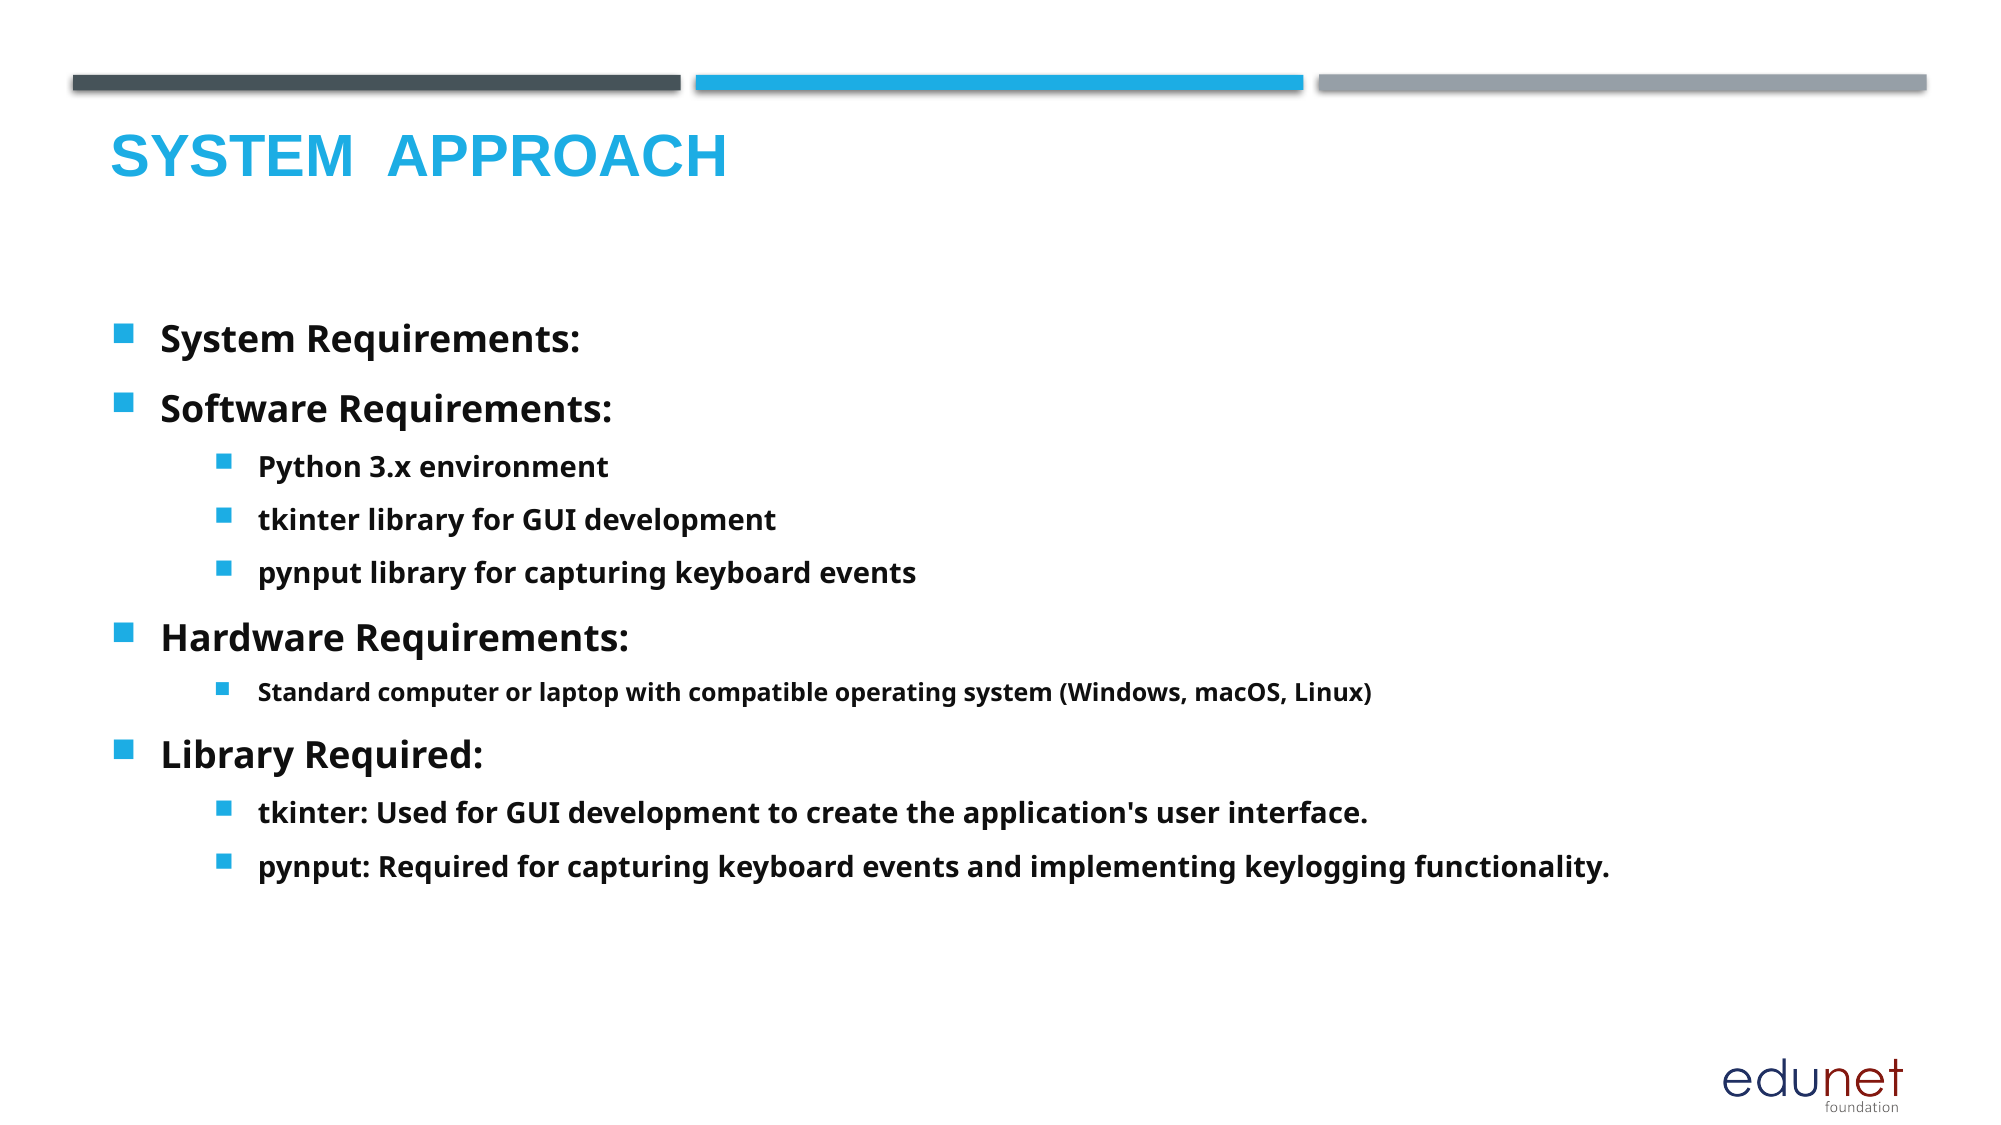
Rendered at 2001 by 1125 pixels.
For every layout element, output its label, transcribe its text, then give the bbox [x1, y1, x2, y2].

list System Requirements: Software Requirements: Python 3.x environment tkinter library for GUI development pynput library for capturing keyboard events Hardware Requirements: Standard computer or laptop with compatible operating system (Windows, macOS, Linux) Library Required: tkinter: Used for GUI development to create the application's user interface. pynput: Required for capturing keyboard events and implementing keylogging functionality. [95, 213, 1905, 981]
picture [1719, 1056, 1905, 1116]
title System Approach [95, 108, 1905, 196]
